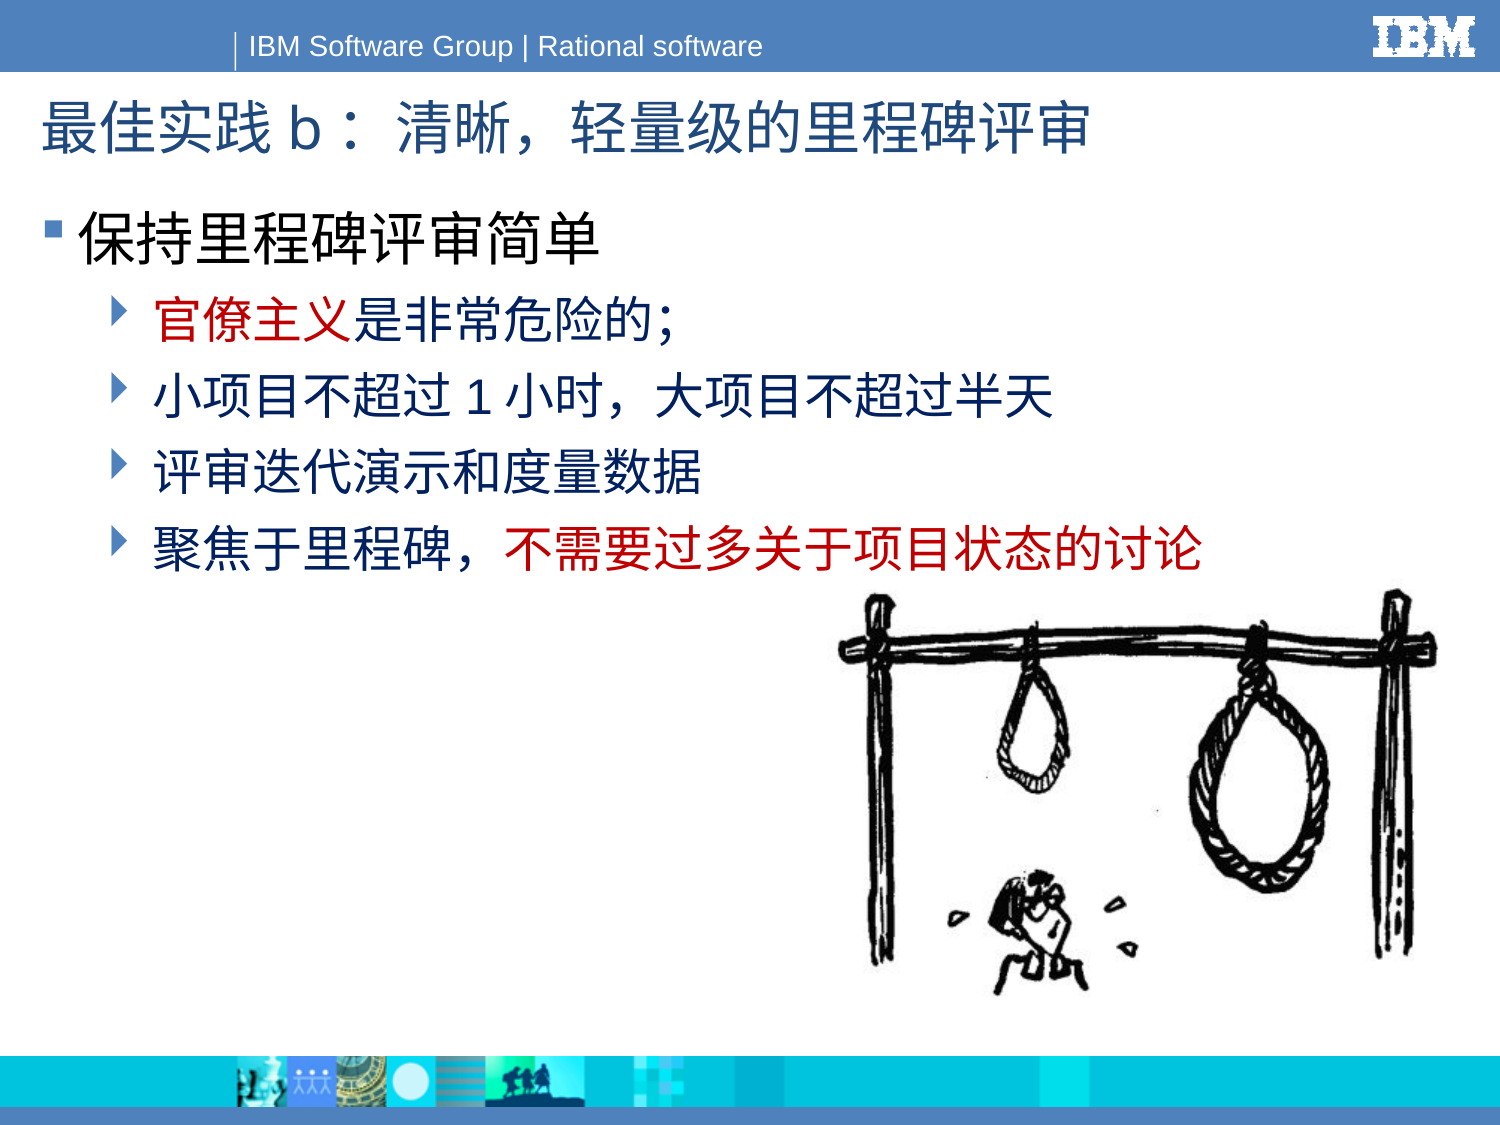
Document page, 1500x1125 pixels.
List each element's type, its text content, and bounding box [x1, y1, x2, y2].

list 保持里程碑评审简单 官僚主义是非常危险的； 小项目不超过1小时，大项目不超过半天 评审迭代演示和度量数据 聚焦于里程碑，不需要过多关于项目状态的讨论 [25, 187, 1477, 643]
picture [0, 1056, 1500, 1107]
title 最佳实践b：清晰，轻量级的里程碑评审 [25, 91, 1477, 171]
picture [804, 554, 1477, 1048]
